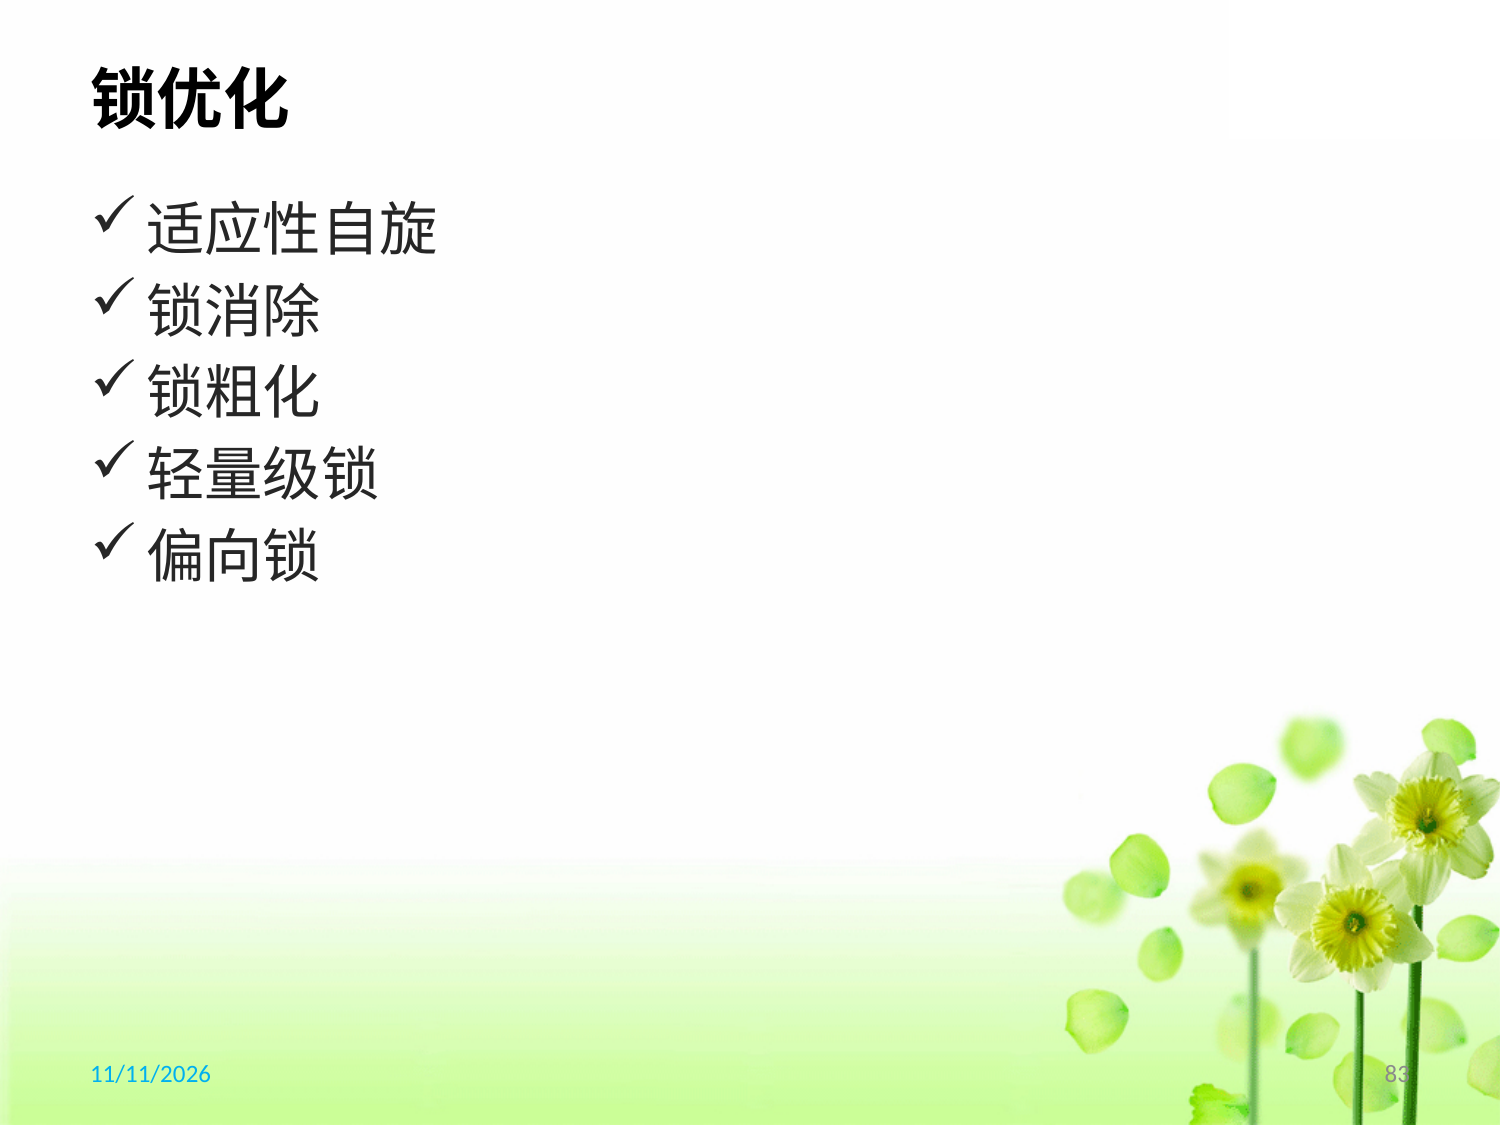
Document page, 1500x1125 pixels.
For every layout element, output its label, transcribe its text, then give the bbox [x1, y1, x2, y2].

title 锁优化 [75, 45, 1425, 149]
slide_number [75, 1042, 425, 1103]
picture [0, 0, 1500, 1125]
slide_number 83 [1074, 1042, 1425, 1103]
list 适应性自旋 锁消除 锁粗化 轻量级锁 偏向锁 [75, 184, 1425, 1005]
